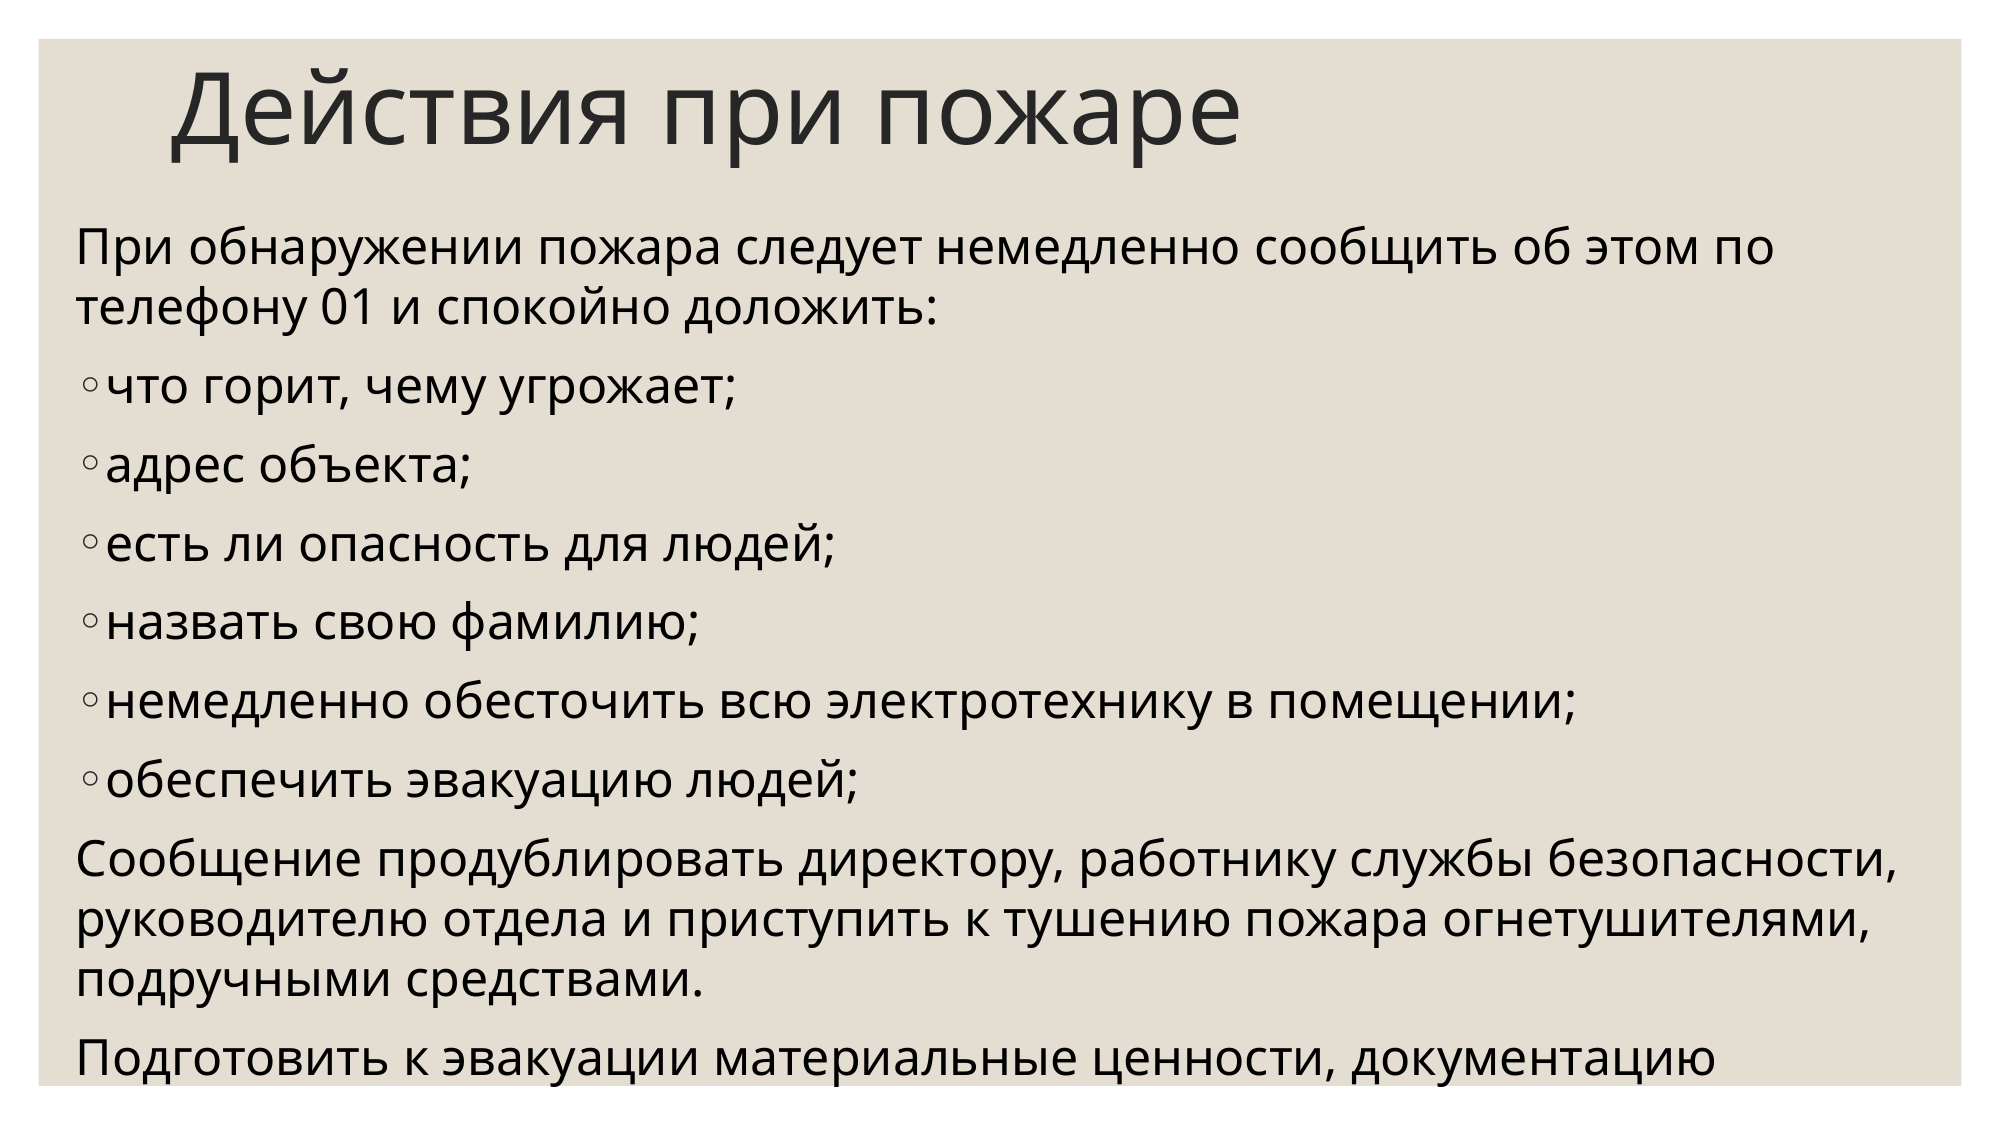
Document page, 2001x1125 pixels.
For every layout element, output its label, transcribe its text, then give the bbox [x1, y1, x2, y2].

list При обнаружении пожара следует немедленно сообщить об этом по телефону 01 и спокойно доложить: что горит, чему угрожает; адрес объекта; есть ли опасность для людей; назвать свою фамилию; немедленно обесточить всю электротехнику в помещении; обеспечить эвакуацию людей; Сообщение продублировать директору, работнику службы безопасности, руководителю отдела и приступить к тушению пожара огнетушителями, подручными средствами. Подготовить к эвакуации материальные ценности, документацию [60, 207, 1975, 1107]
title Действия при пожаре [156, 0, 1807, 207]
